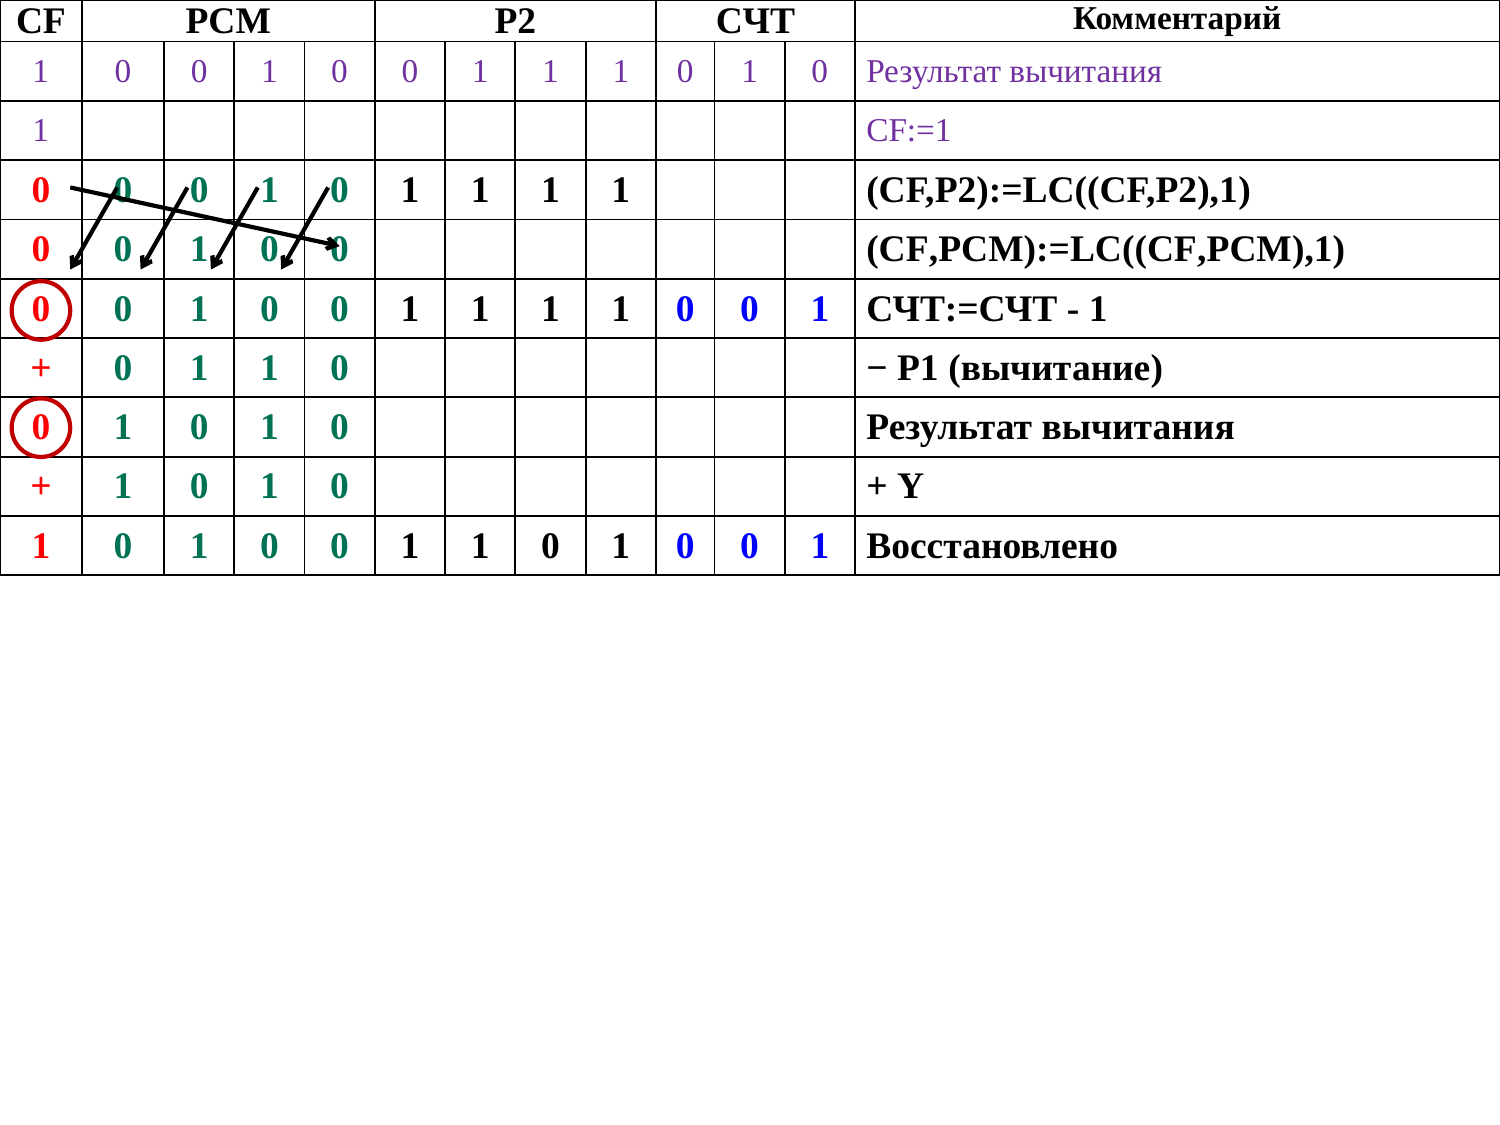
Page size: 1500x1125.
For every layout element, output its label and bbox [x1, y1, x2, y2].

table_cell [786, 42, 854, 100]
table_header [1, 1, 81, 41]
table_cell [587, 102, 655, 159]
table_cell [235, 280, 304, 337]
table_cell [516, 102, 585, 159]
table_cell [657, 280, 714, 337]
table_cell [446, 161, 514, 219]
table_cell [786, 280, 854, 337]
table_cell [516, 458, 585, 515]
table_cell [715, 161, 784, 219]
text_box [9, 396, 73, 460]
table_cell [235, 161, 304, 186]
table_cell [1, 102, 81, 159]
table_cell [786, 458, 854, 515]
table_cell [83, 339, 163, 396]
table_cell [305, 398, 374, 456]
table_cell [715, 220, 784, 278]
table_cell [587, 517, 655, 574]
table_cell [786, 398, 854, 456]
table_cell [587, 458, 655, 515]
table_cell [376, 42, 444, 100]
table_cell [165, 339, 233, 396]
table_cell [715, 280, 784, 337]
table_cell [657, 398, 714, 456]
table_cell [446, 458, 514, 515]
table_cell [305, 42, 374, 100]
table_cell [856, 220, 1499, 278]
table_cell [1, 220, 81, 278]
table_cell [856, 280, 1499, 337]
table_cell [235, 42, 304, 100]
table_cell [657, 220, 714, 278]
table_cell [376, 517, 444, 574]
table_cell [376, 280, 444, 337]
table_cell [657, 458, 714, 515]
table_cell [165, 161, 233, 186]
table_cell [587, 398, 655, 456]
table_cell [235, 398, 304, 456]
text_box [9, 279, 73, 342]
table_cell [715, 42, 784, 100]
table_cell [786, 161, 854, 219]
text_box [267, 239, 271, 253]
table_cell [657, 161, 714, 219]
table_header [657, 1, 854, 41]
table_cell [657, 517, 714, 574]
table_cell [856, 458, 1499, 515]
table_cell [83, 398, 163, 456]
table_cell [1, 398, 28, 456]
table_cell [305, 220, 374, 278]
table_cell [516, 517, 585, 574]
table_cell [83, 161, 163, 186]
table_cell [1, 280, 30, 337]
table_cell [856, 161, 1499, 219]
table_cell [516, 339, 585, 396]
text_box [337, 186, 341, 200]
table_cell [165, 398, 233, 456]
table_cell [305, 339, 374, 396]
table_cell [657, 102, 714, 159]
table_cell [856, 517, 1499, 574]
table_header [376, 1, 655, 41]
table_cell [715, 102, 784, 159]
table_cell [715, 458, 784, 515]
table_cell [516, 161, 585, 219]
table_cell [83, 458, 163, 515]
table_cell [446, 517, 514, 574]
text_box [52, 186, 347, 253]
table_cell [376, 398, 444, 456]
table_cell [376, 161, 444, 219]
table_cell [305, 517, 374, 574]
table_cell [165, 517, 233, 574]
table_cell [516, 220, 585, 278]
table_cell [516, 280, 585, 337]
table_header [83, 1, 374, 41]
table_cell [446, 102, 514, 159]
table_cell [786, 517, 854, 574]
table_cell [305, 102, 374, 159]
table_cell [83, 253, 163, 278]
table_cell [587, 42, 655, 100]
table_cell [856, 42, 1499, 100]
table_cell [446, 398, 514, 456]
table_cell [305, 458, 374, 515]
table_cell [657, 42, 714, 100]
table_cell [165, 253, 233, 278]
table_cell [446, 280, 514, 337]
table_cell [856, 339, 1499, 396]
table_cell [376, 458, 444, 515]
table_cell [83, 102, 163, 159]
table_cell [54, 398, 81, 456]
table_cell [52, 280, 81, 337]
table_cell [657, 339, 714, 396]
table_cell [235, 517, 304, 574]
table_cell [587, 161, 655, 219]
table_cell [83, 517, 163, 574]
table_cell [715, 398, 784, 456]
table_header [856, 1, 1499, 41]
table_cell [516, 42, 585, 100]
table_cell [376, 220, 444, 278]
text_box [197, 186, 201, 199]
table_cell [165, 102, 233, 159]
table_cell [235, 102, 304, 159]
table_cell [856, 398, 1499, 456]
table_cell [1, 161, 81, 219]
table_cell [83, 42, 163, 100]
table_cell [376, 339, 444, 396]
table_cell [786, 220, 854, 278]
table_cell [587, 339, 655, 396]
table_cell [1, 458, 81, 515]
table_cell [305, 280, 374, 337]
table_cell [1, 339, 81, 396]
table_cell [235, 339, 304, 396]
text_box [121, 239, 125, 253]
table_cell [235, 253, 304, 278]
table_cell [446, 339, 514, 396]
table_cell [446, 42, 514, 100]
table_cell [165, 280, 233, 337]
table_cell [305, 161, 374, 219]
table_cell [715, 517, 784, 574]
table_cell [376, 102, 444, 159]
table_cell [786, 339, 854, 396]
table_cell [165, 458, 233, 515]
table_cell [786, 102, 854, 159]
table_cell [1, 517, 81, 574]
table_cell [446, 220, 514, 278]
table_cell [587, 280, 655, 337]
table_cell [83, 280, 163, 337]
table_cell [587, 220, 655, 278]
table_cell [715, 339, 784, 396]
table_cell [516, 398, 585, 456]
table_cell [165, 42, 233, 100]
table_cell [235, 458, 304, 515]
table_cell [1, 42, 81, 100]
table_cell [856, 102, 1499, 159]
